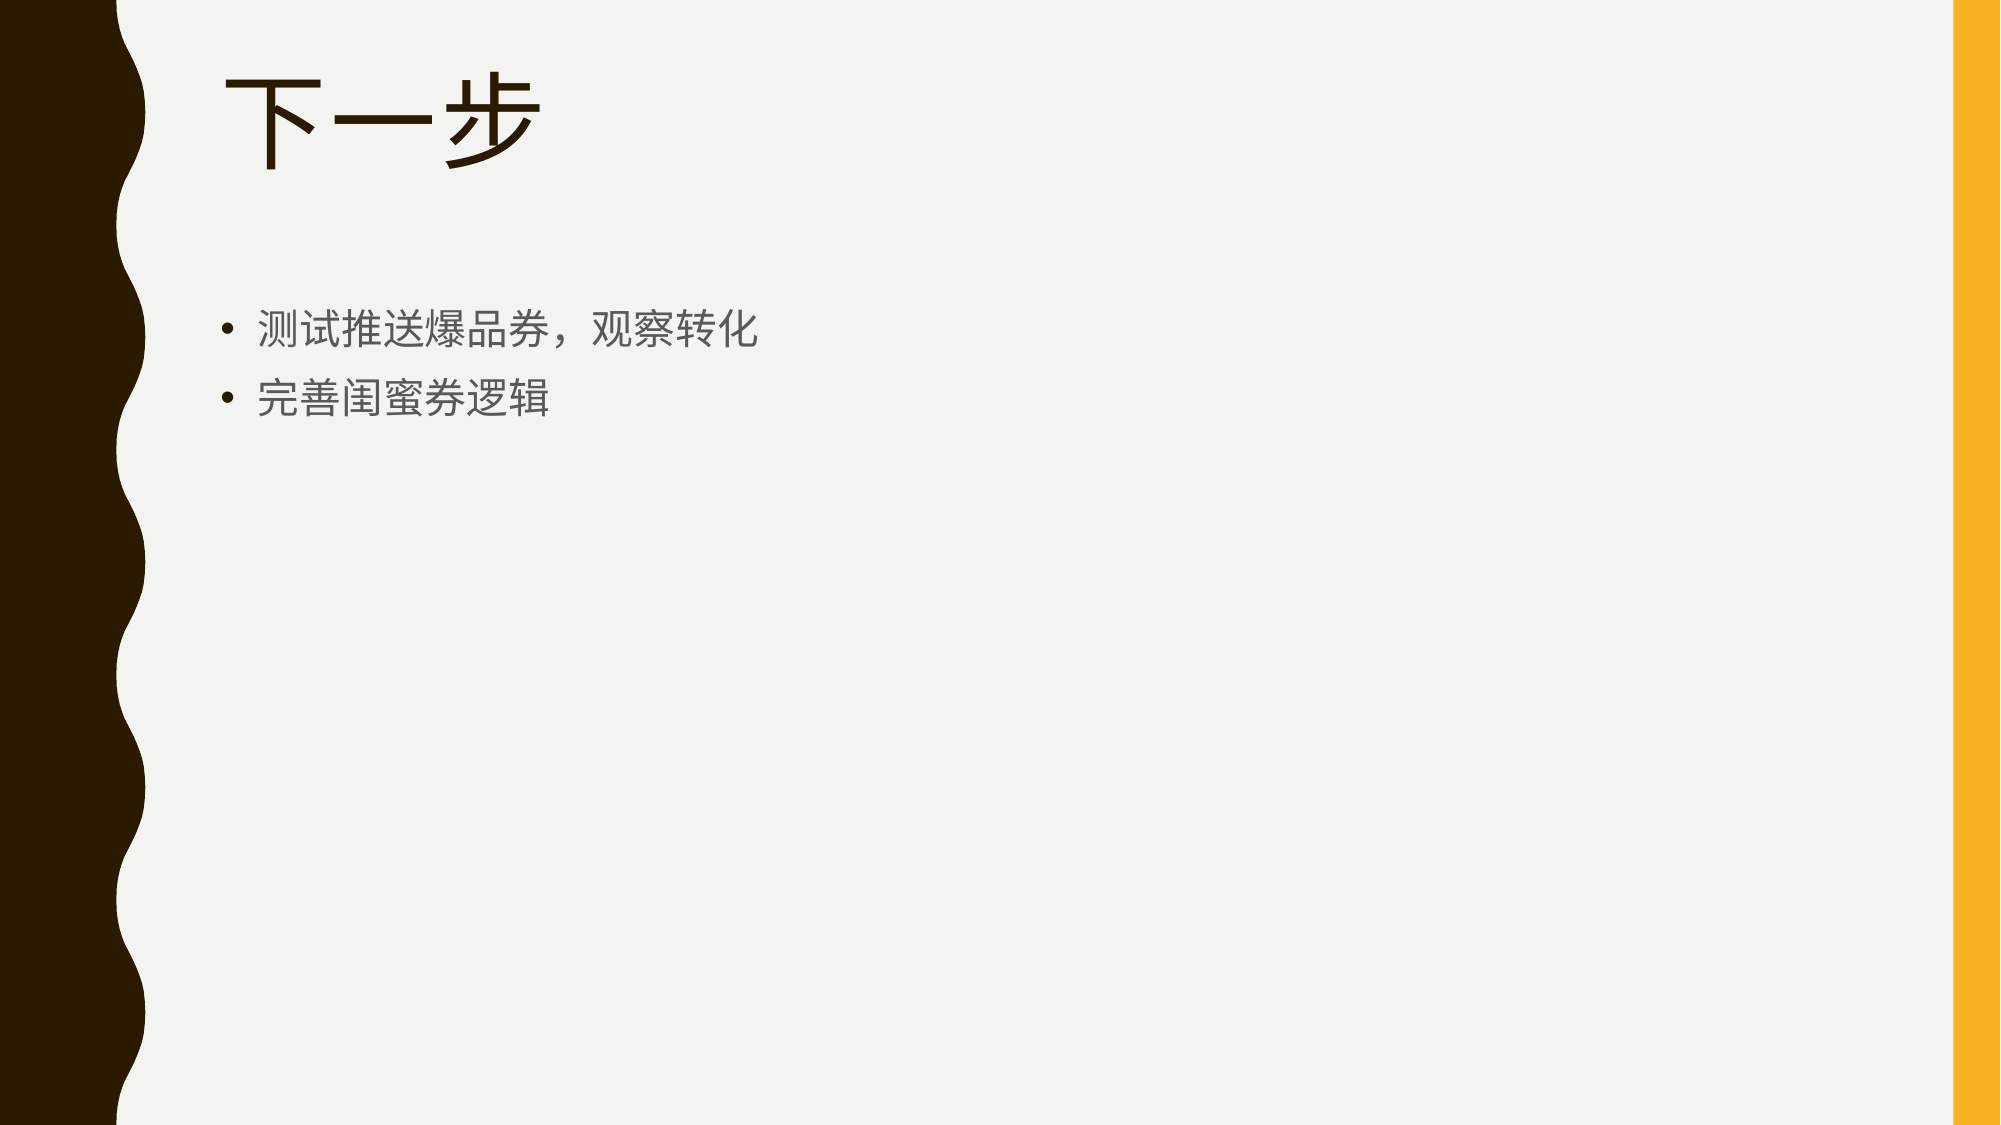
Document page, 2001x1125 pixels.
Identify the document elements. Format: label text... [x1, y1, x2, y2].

list 测试推送爆品券，观察转化 完善闺蜜券逻辑 [205, 290, 1875, 880]
title 下一步 [205, 62, 1875, 290]
